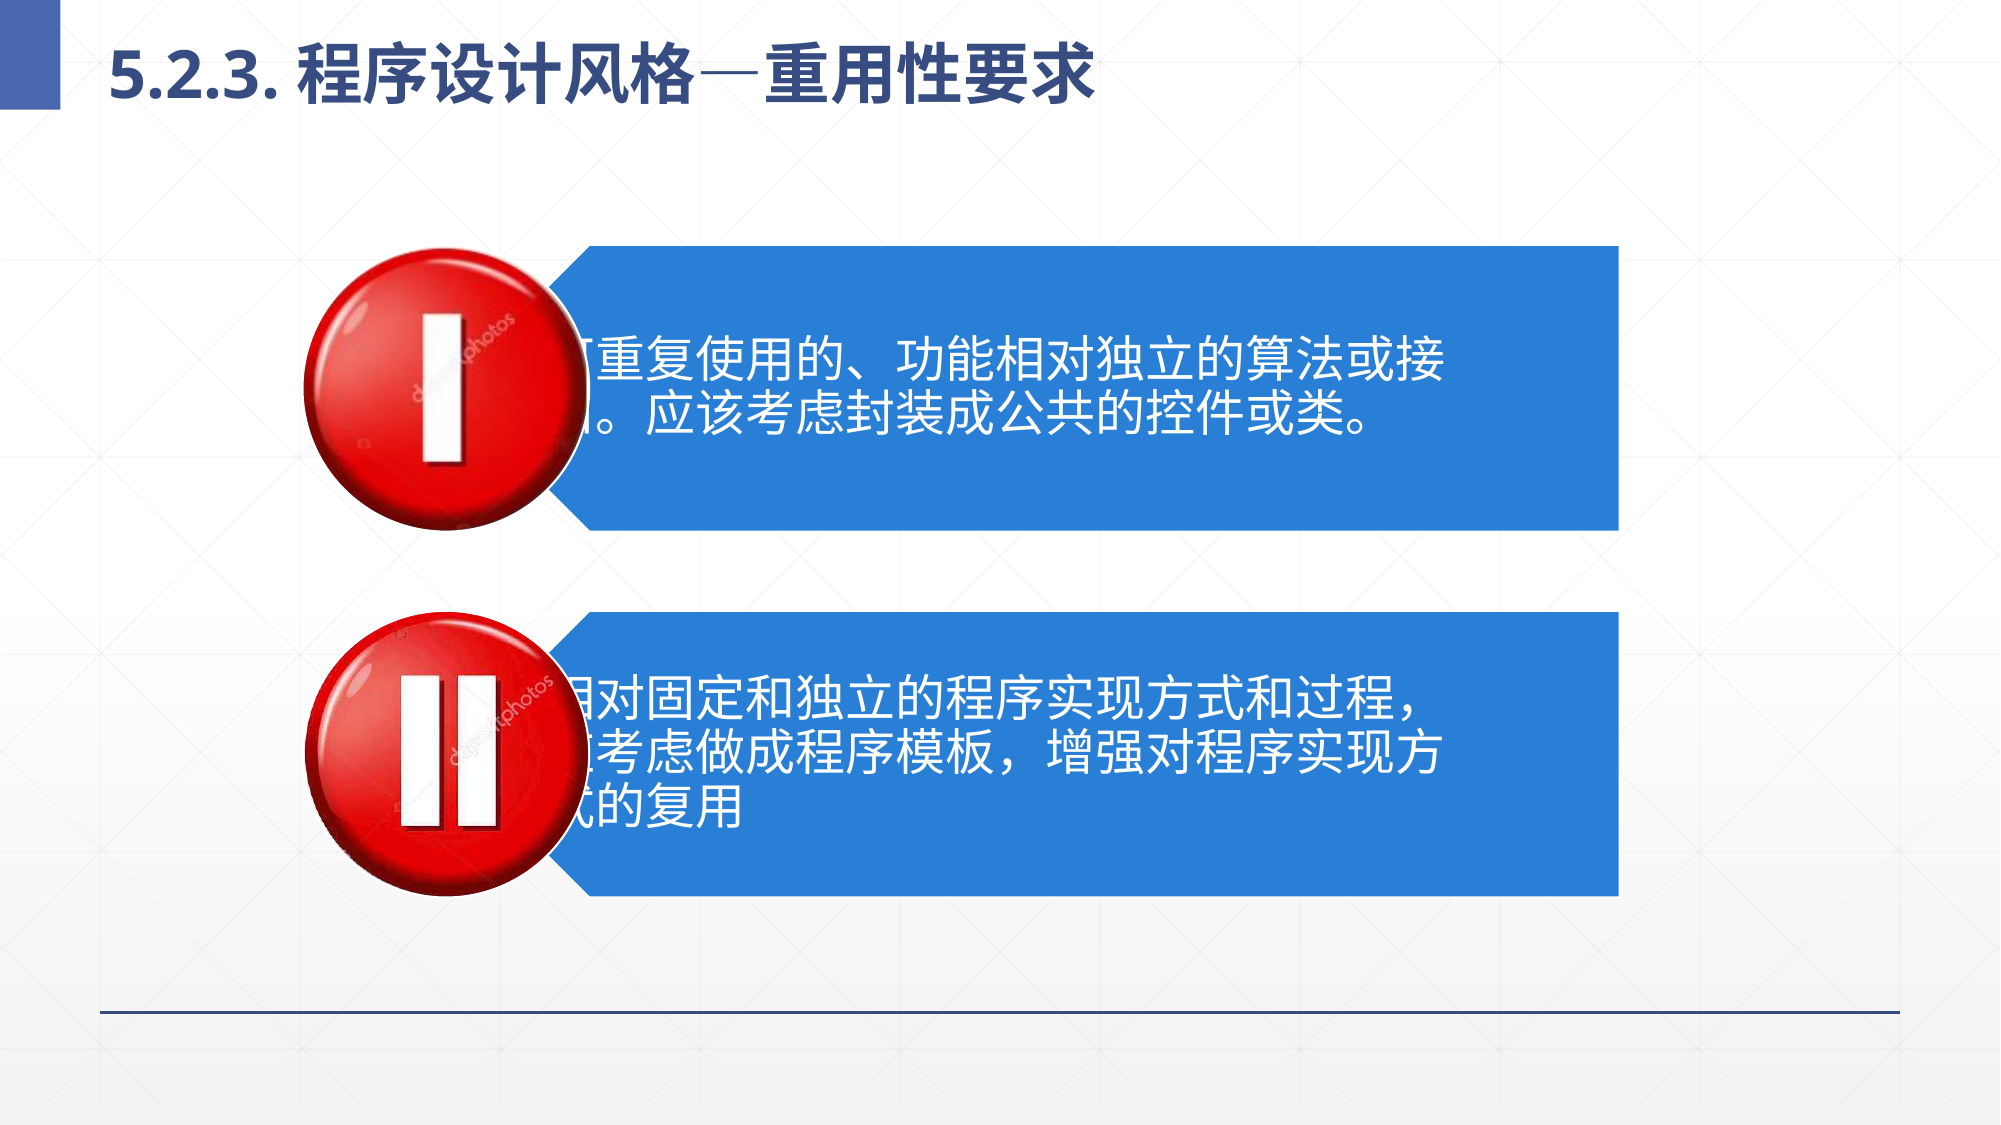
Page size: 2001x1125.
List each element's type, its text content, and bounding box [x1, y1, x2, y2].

title 5.2.3.程序设计风格—重用性要求 [93, 0, 1519, 110]
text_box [78, 244, 1844, 898]
